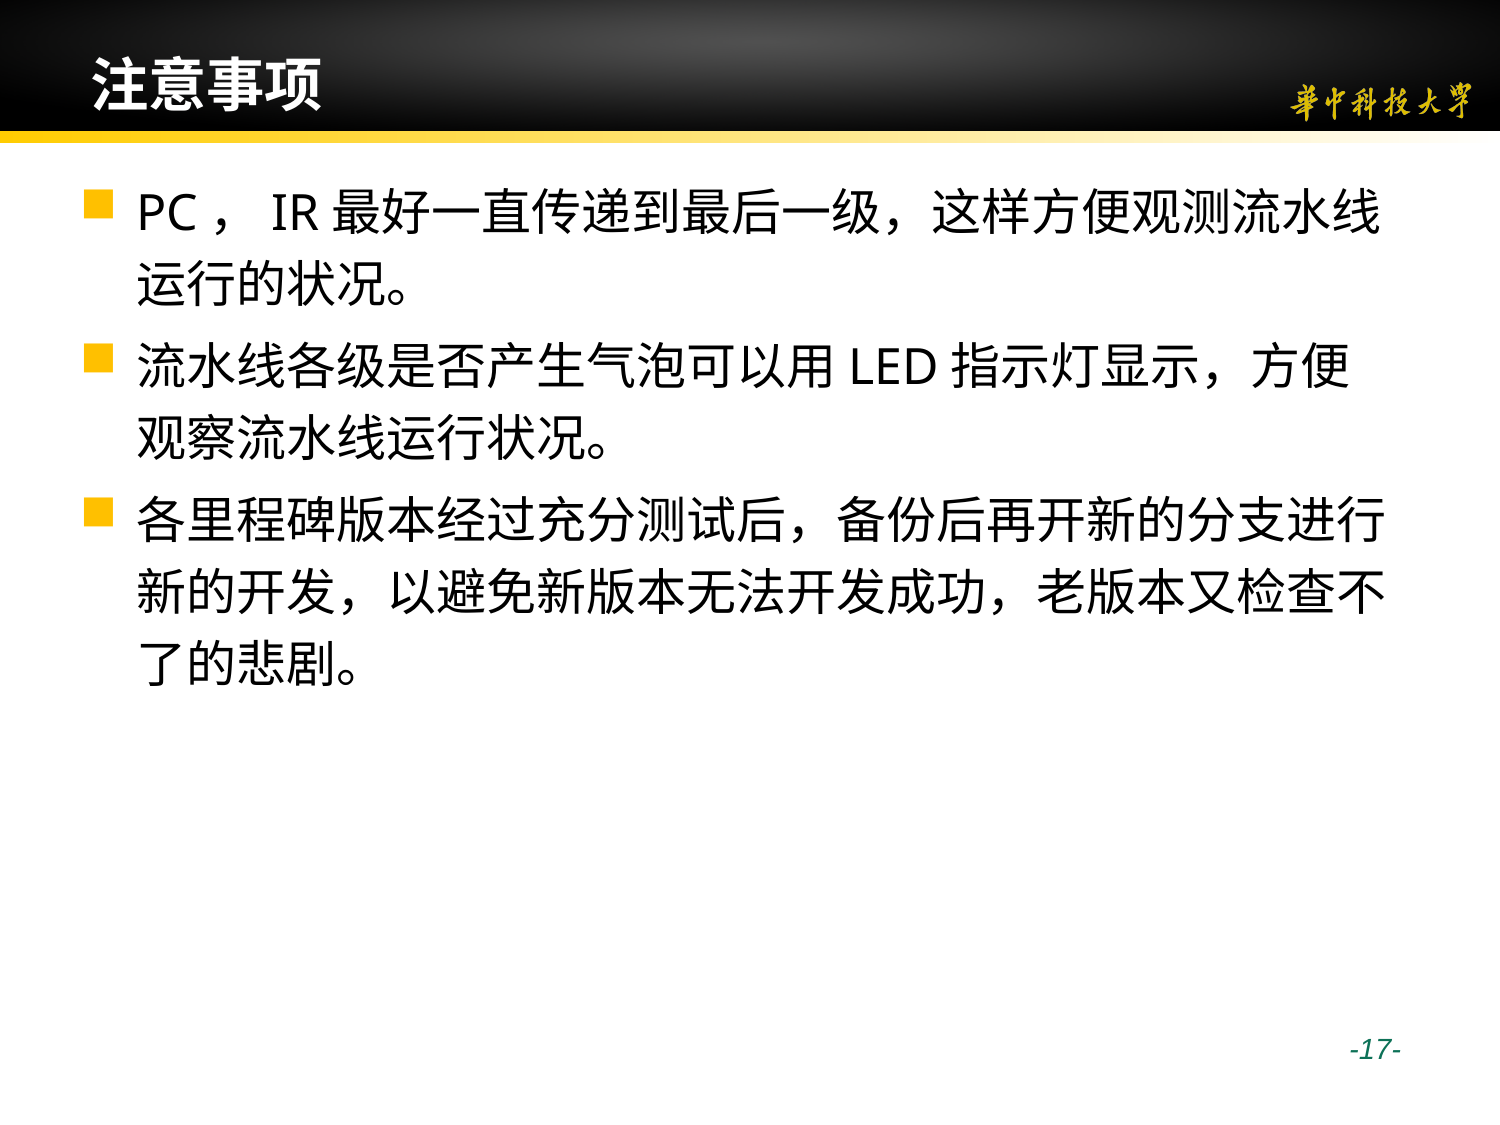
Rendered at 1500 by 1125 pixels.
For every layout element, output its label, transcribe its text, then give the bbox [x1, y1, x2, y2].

slide_number -17- [1257, 1023, 1425, 1102]
picture [0, 0, 1500, 131]
text_box [650, 131, 655, 143]
list PC，IR最好一直传递到最后一级，这样方便观测流水线运行的状况。 流水线各级是否产生气泡可以用LED指示灯显示，方便观察流水线运行状况。 各里程碑版本经过充分测试后，备份后再开新的分支进行新的开发，以避免新版本无法开发成功，老版本又检查不了的悲剧。 [64, 160, 1413, 988]
title 注意事项 [75, 35, 1425, 131]
text_box [738, 131, 744, 143]
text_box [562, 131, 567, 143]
